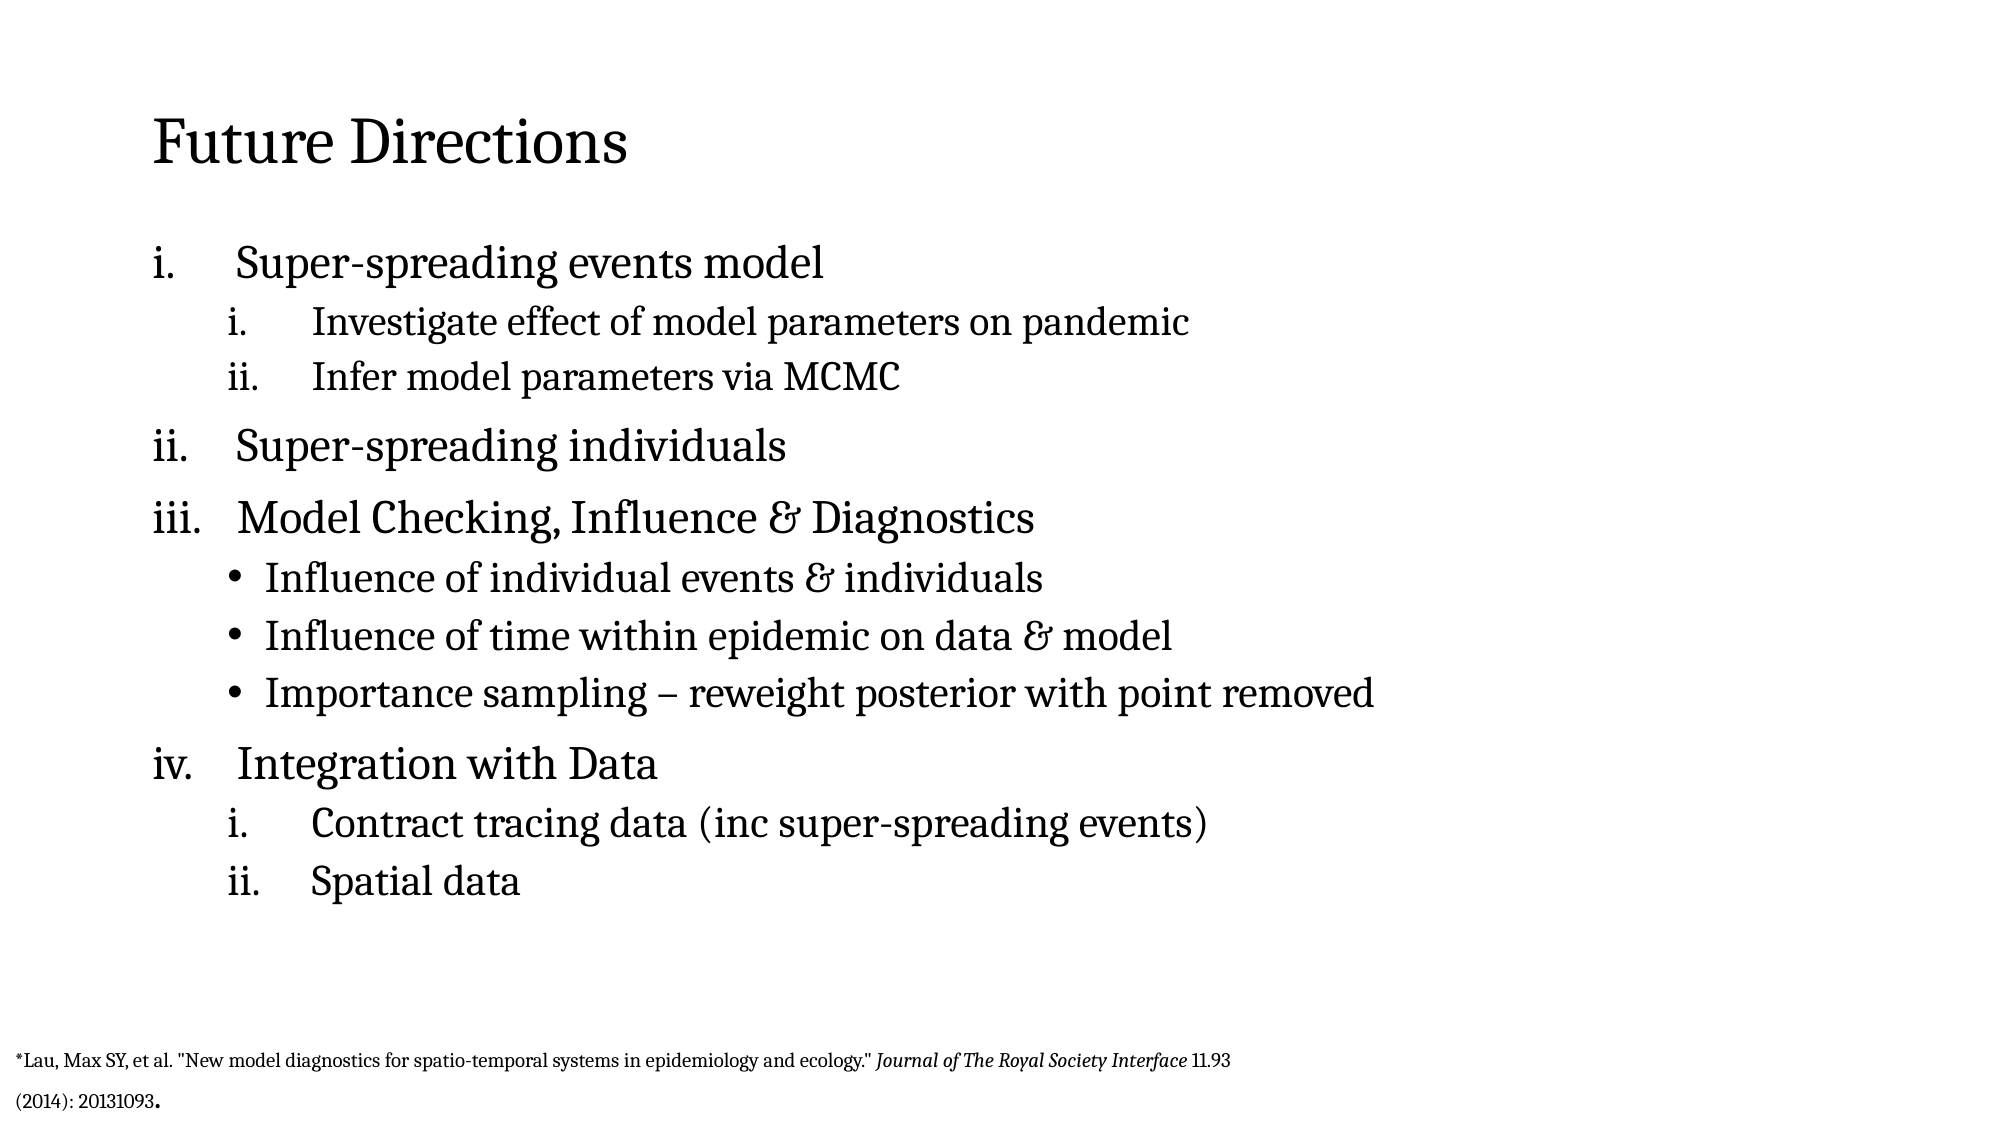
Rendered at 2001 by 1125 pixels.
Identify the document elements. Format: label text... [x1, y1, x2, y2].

list Super-spreading events model Investigate effect of model parameters on pandemic Infer model parameters via MCMC Super-spreading individuals Model Checking, Influence & Diagnostics Influence of individual events & individuals Influence of time within epidemic on data & model Importance sampling – reweight posterior with point removed Integration with Data Contract tracing data (inc super-spreading events) Spatial data [137, 229, 1863, 987]
title Future Directions [137, 54, 1863, 229]
text_box *Lau, Max SY, et al. "New model diagnostics for spatio-temporal systems in epidemiology and ecology." Journal of The Royal Society Interface 11.93 (2014): 20131093. [0, 1039, 1273, 1124]
